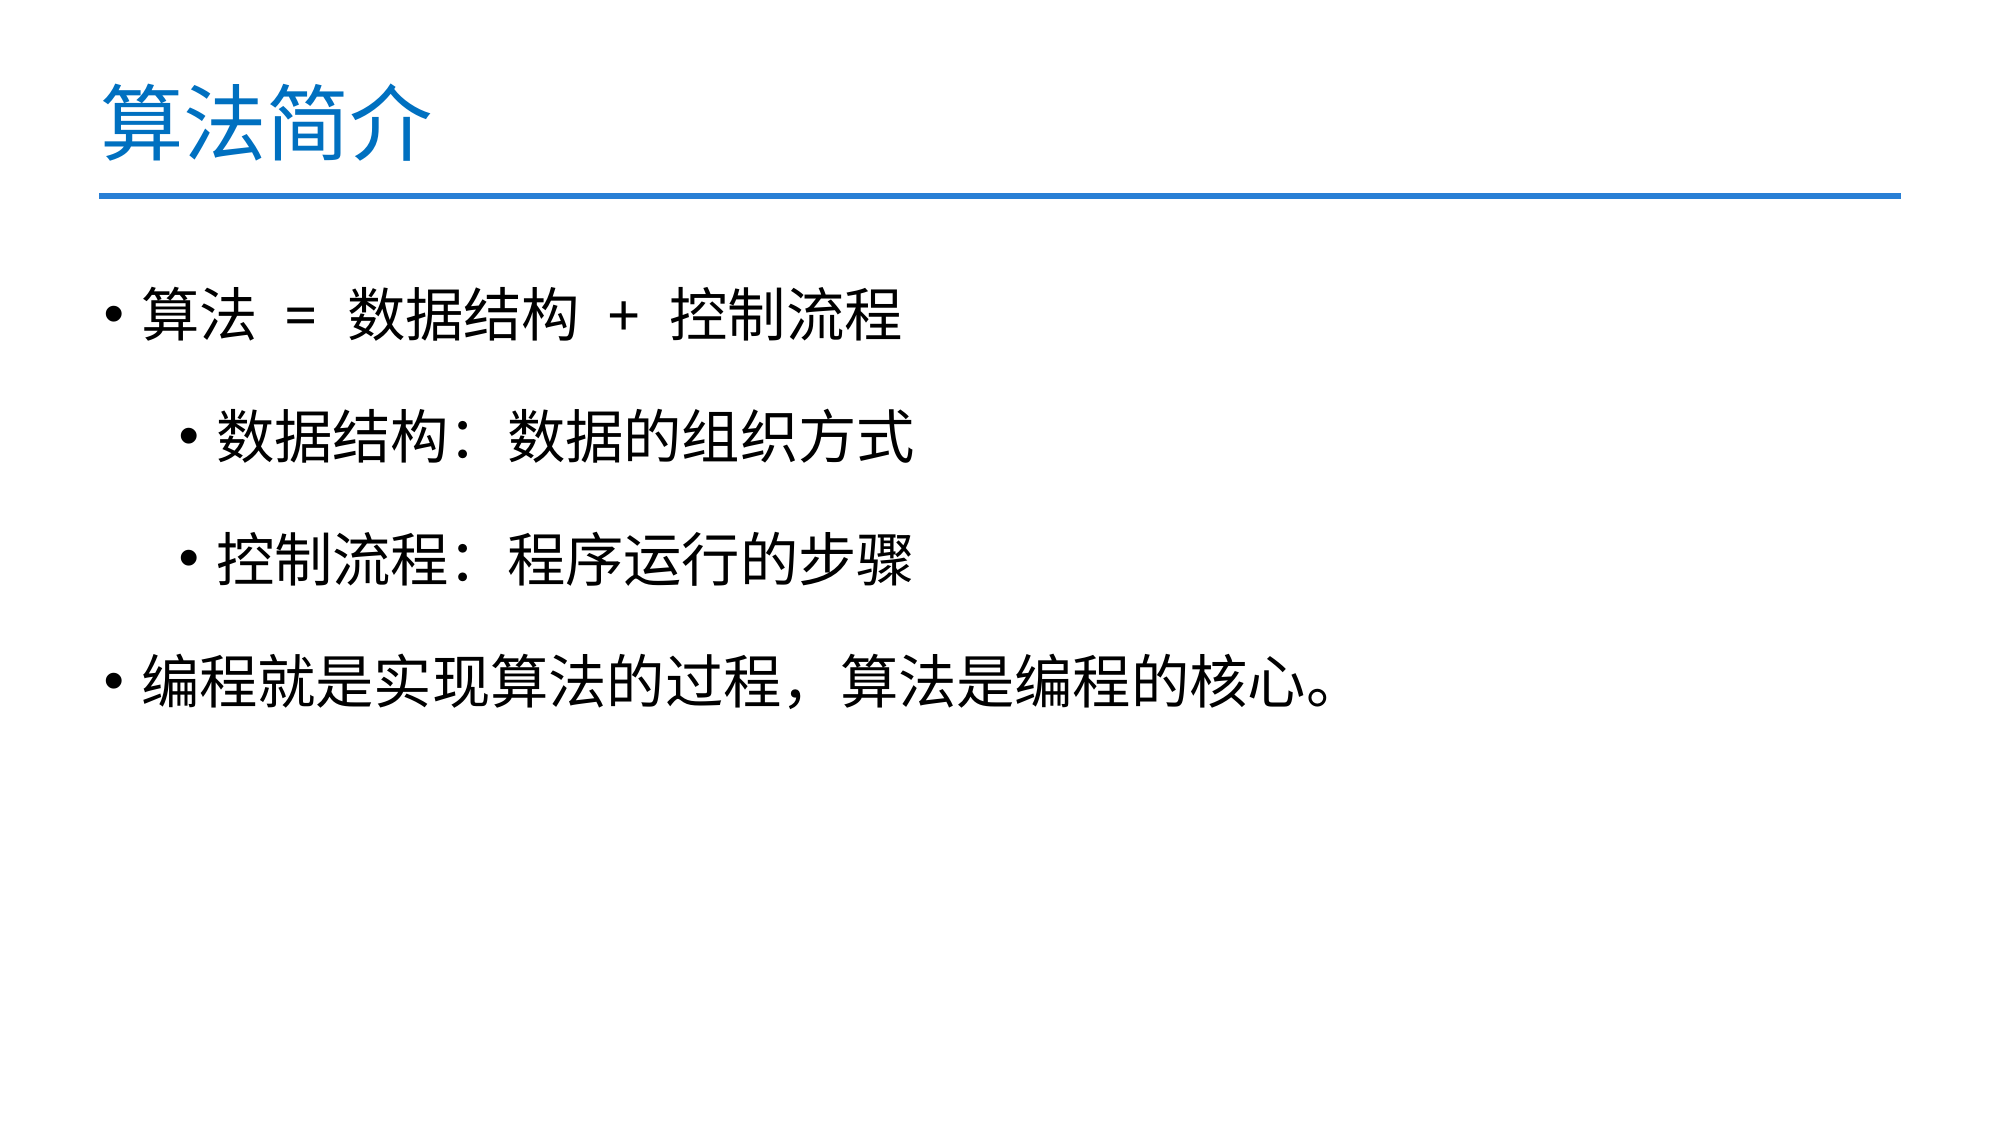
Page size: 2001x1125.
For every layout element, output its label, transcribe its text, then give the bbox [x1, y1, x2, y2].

list 算法 = 数据结构 + 控制流程 数据结构：数据的组织方式 控制流程：程序运行的步骤 编程就是实现算法的过程，算法是编程的核心。 [88, 235, 1901, 929]
title 算法简介 [85, 73, 1383, 179]
